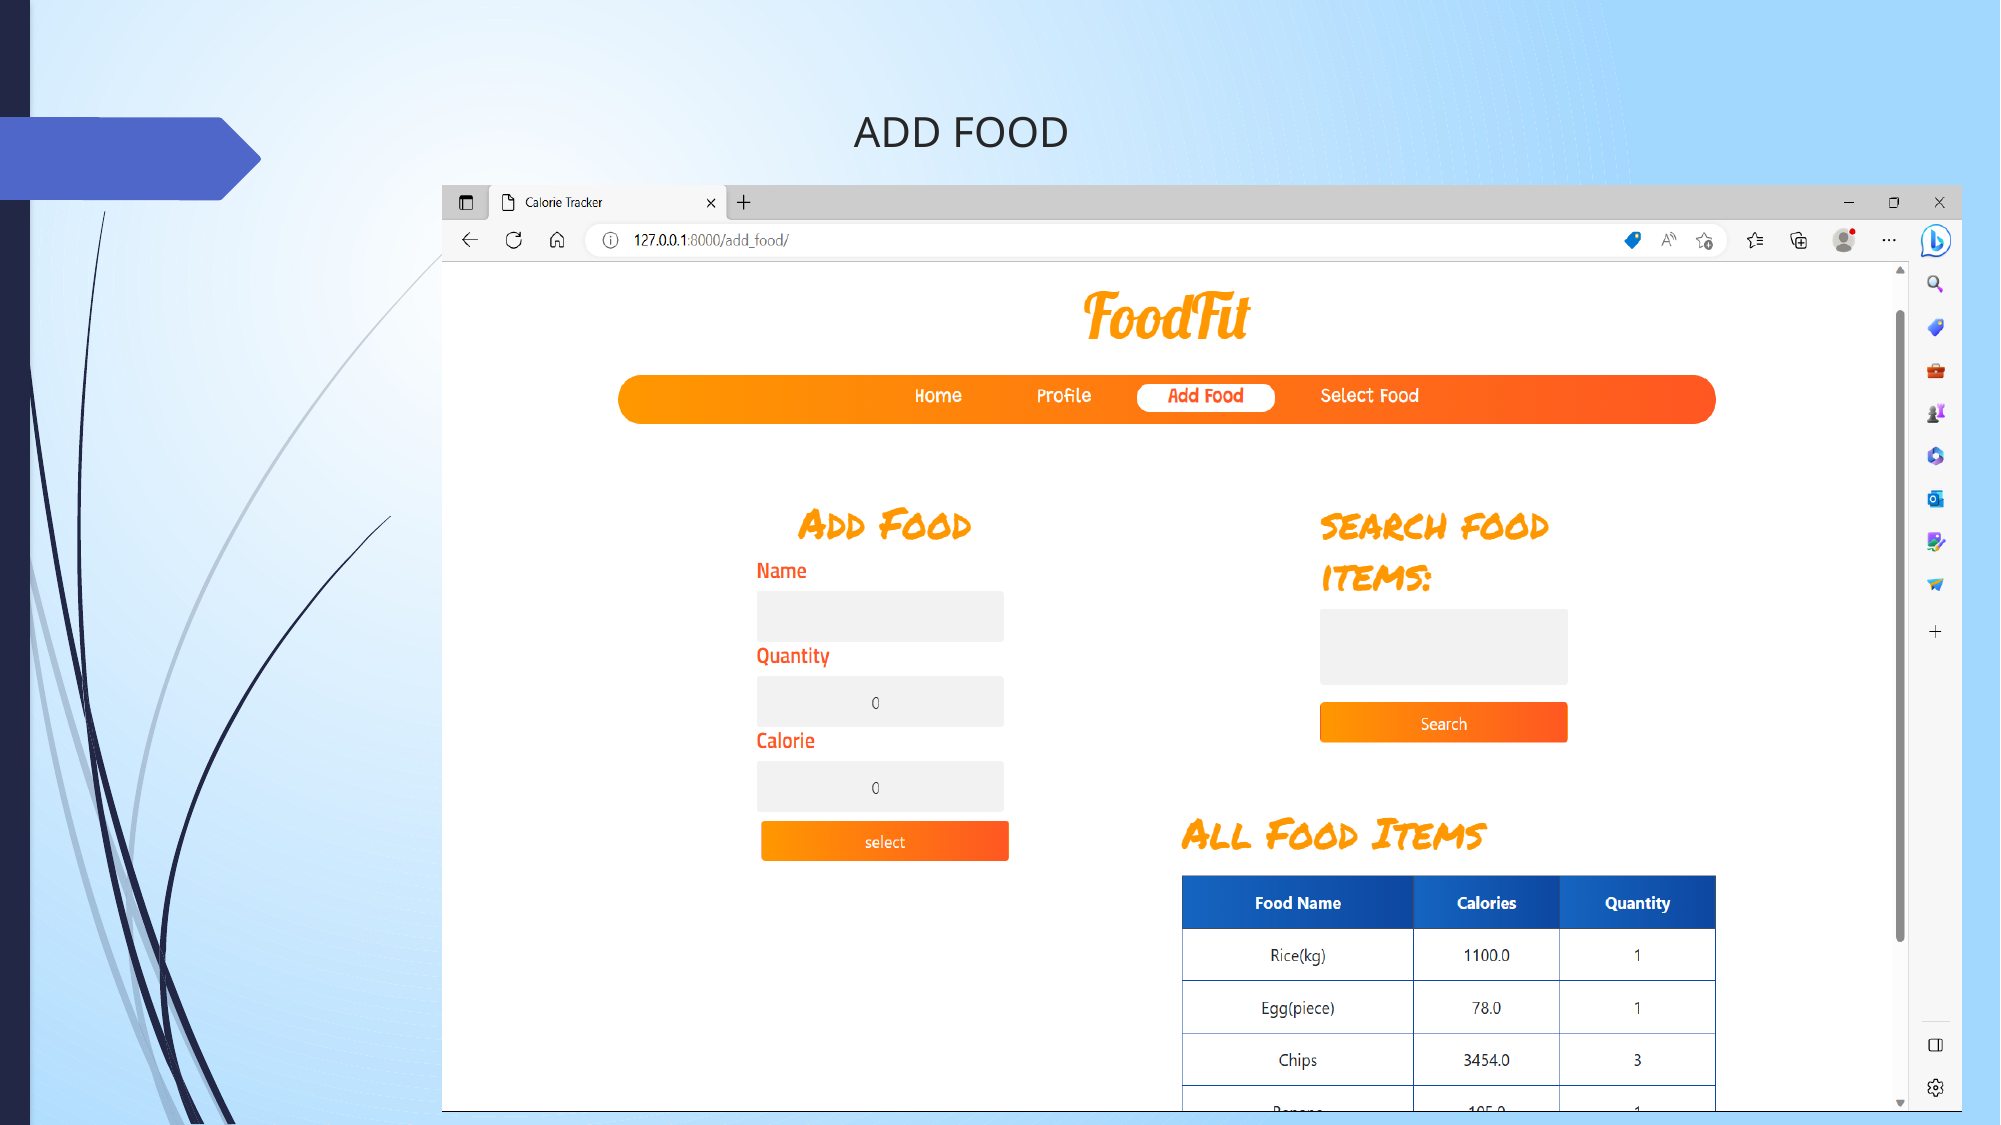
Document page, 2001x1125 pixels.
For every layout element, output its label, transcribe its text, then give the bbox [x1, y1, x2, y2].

title ADD FOOD [838, 3, 1414, 164]
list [442, 185, 1962, 1112]
